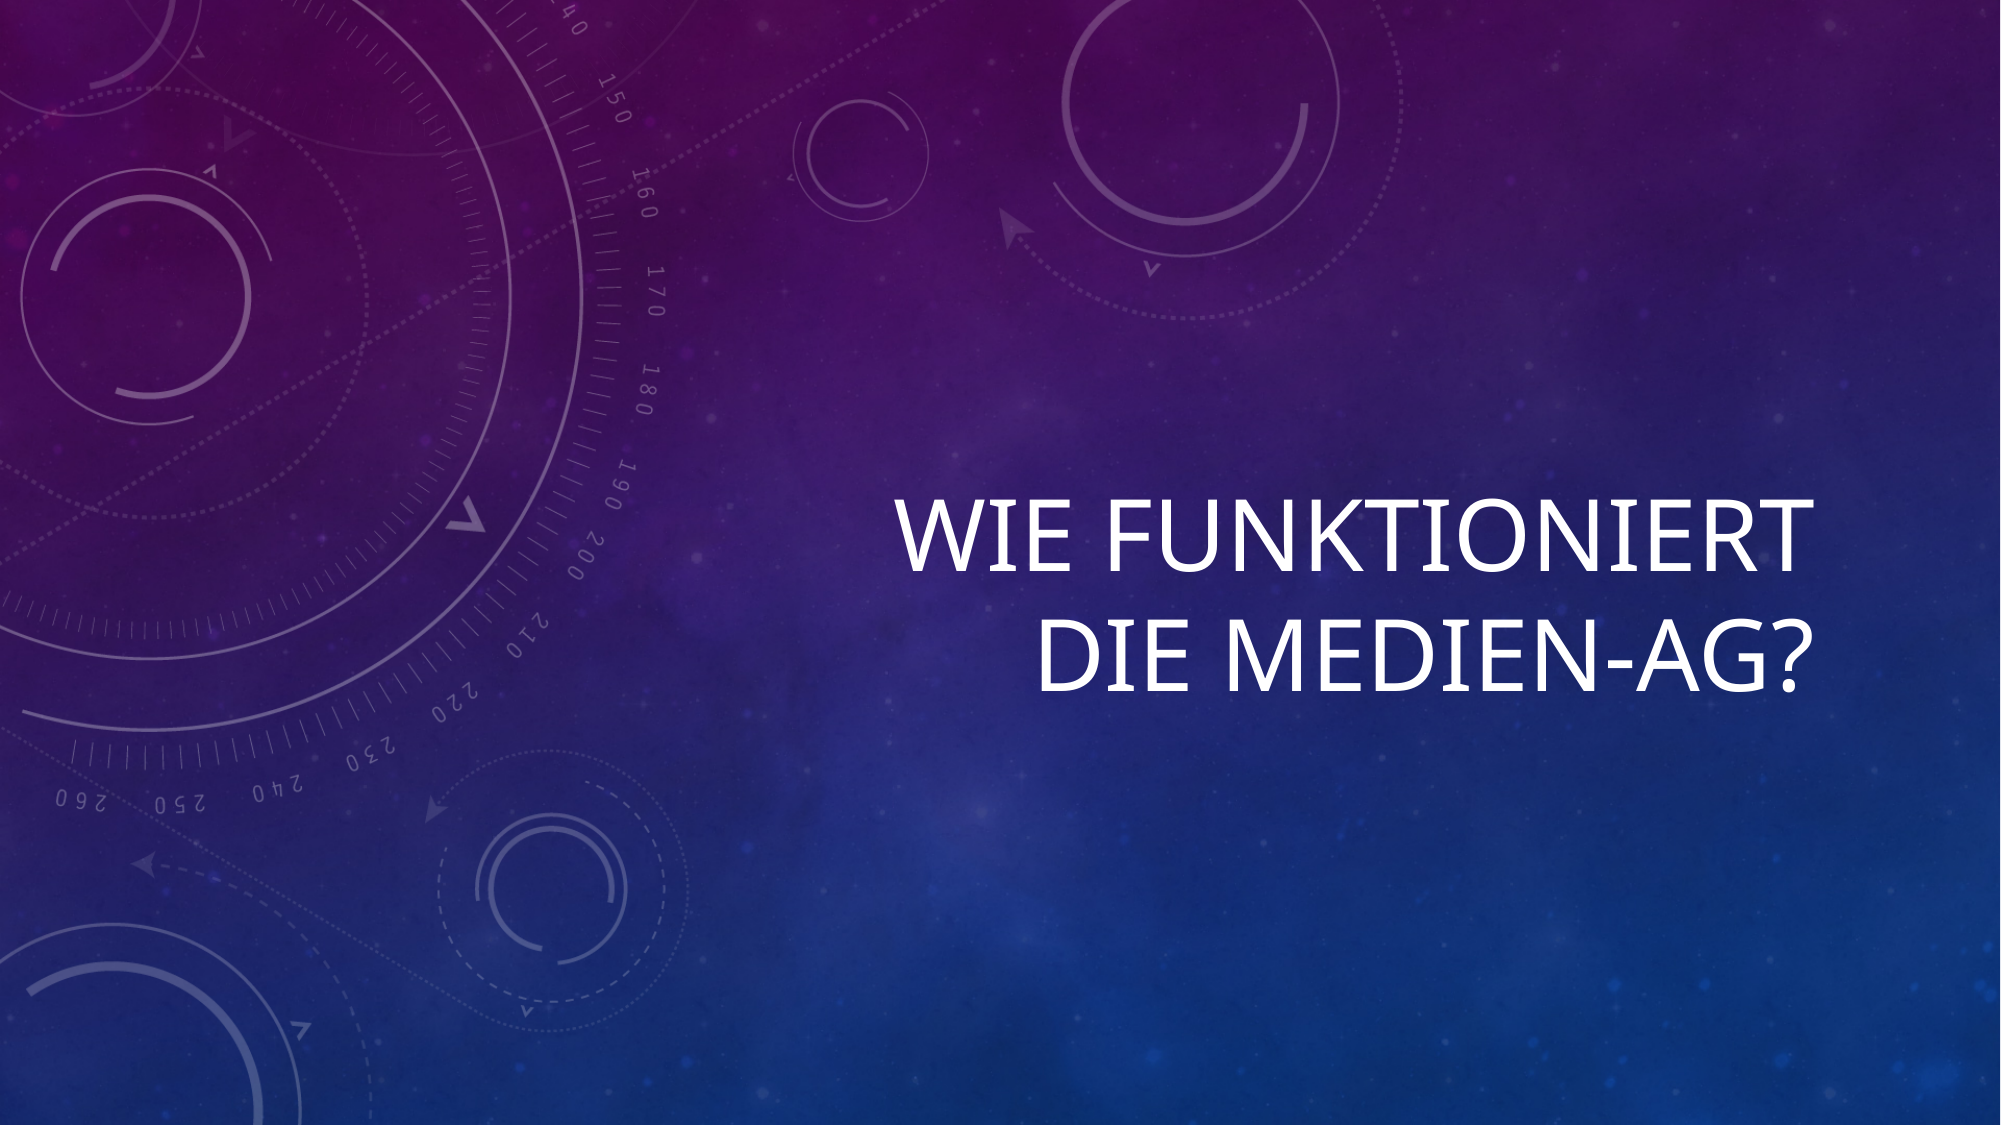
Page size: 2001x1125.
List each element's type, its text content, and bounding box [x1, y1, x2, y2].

picture [0, 0, 2001, 1125]
title Wie funktioniert die Medien-AG? [650, 322, 1831, 720]
